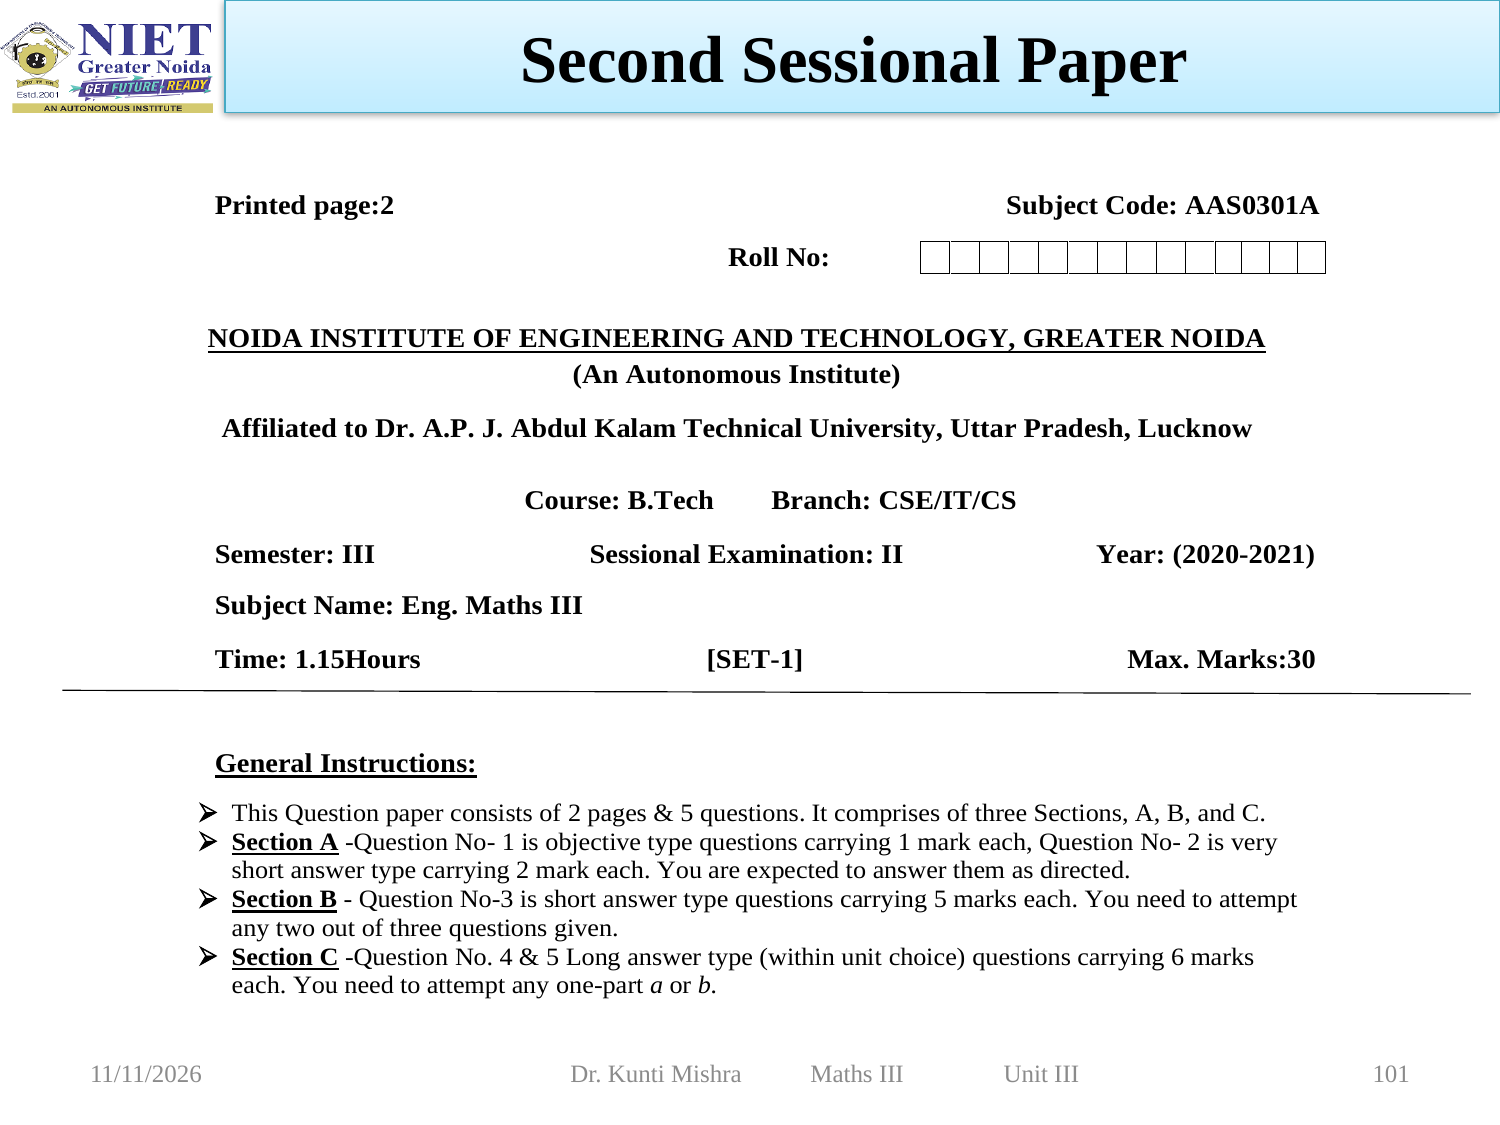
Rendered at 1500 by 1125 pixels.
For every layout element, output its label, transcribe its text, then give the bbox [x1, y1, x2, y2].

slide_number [75, 1042, 412, 1103]
picture [0, 22, 213, 113]
picture [62, 189, 1478, 1001]
text_box Second Sessional Paper [224, 0, 1500, 113]
footer Dr. Kunti Mishra Maths III Unit III [412, 1042, 1074, 1103]
slide_number 101 [1074, 1042, 1425, 1103]
